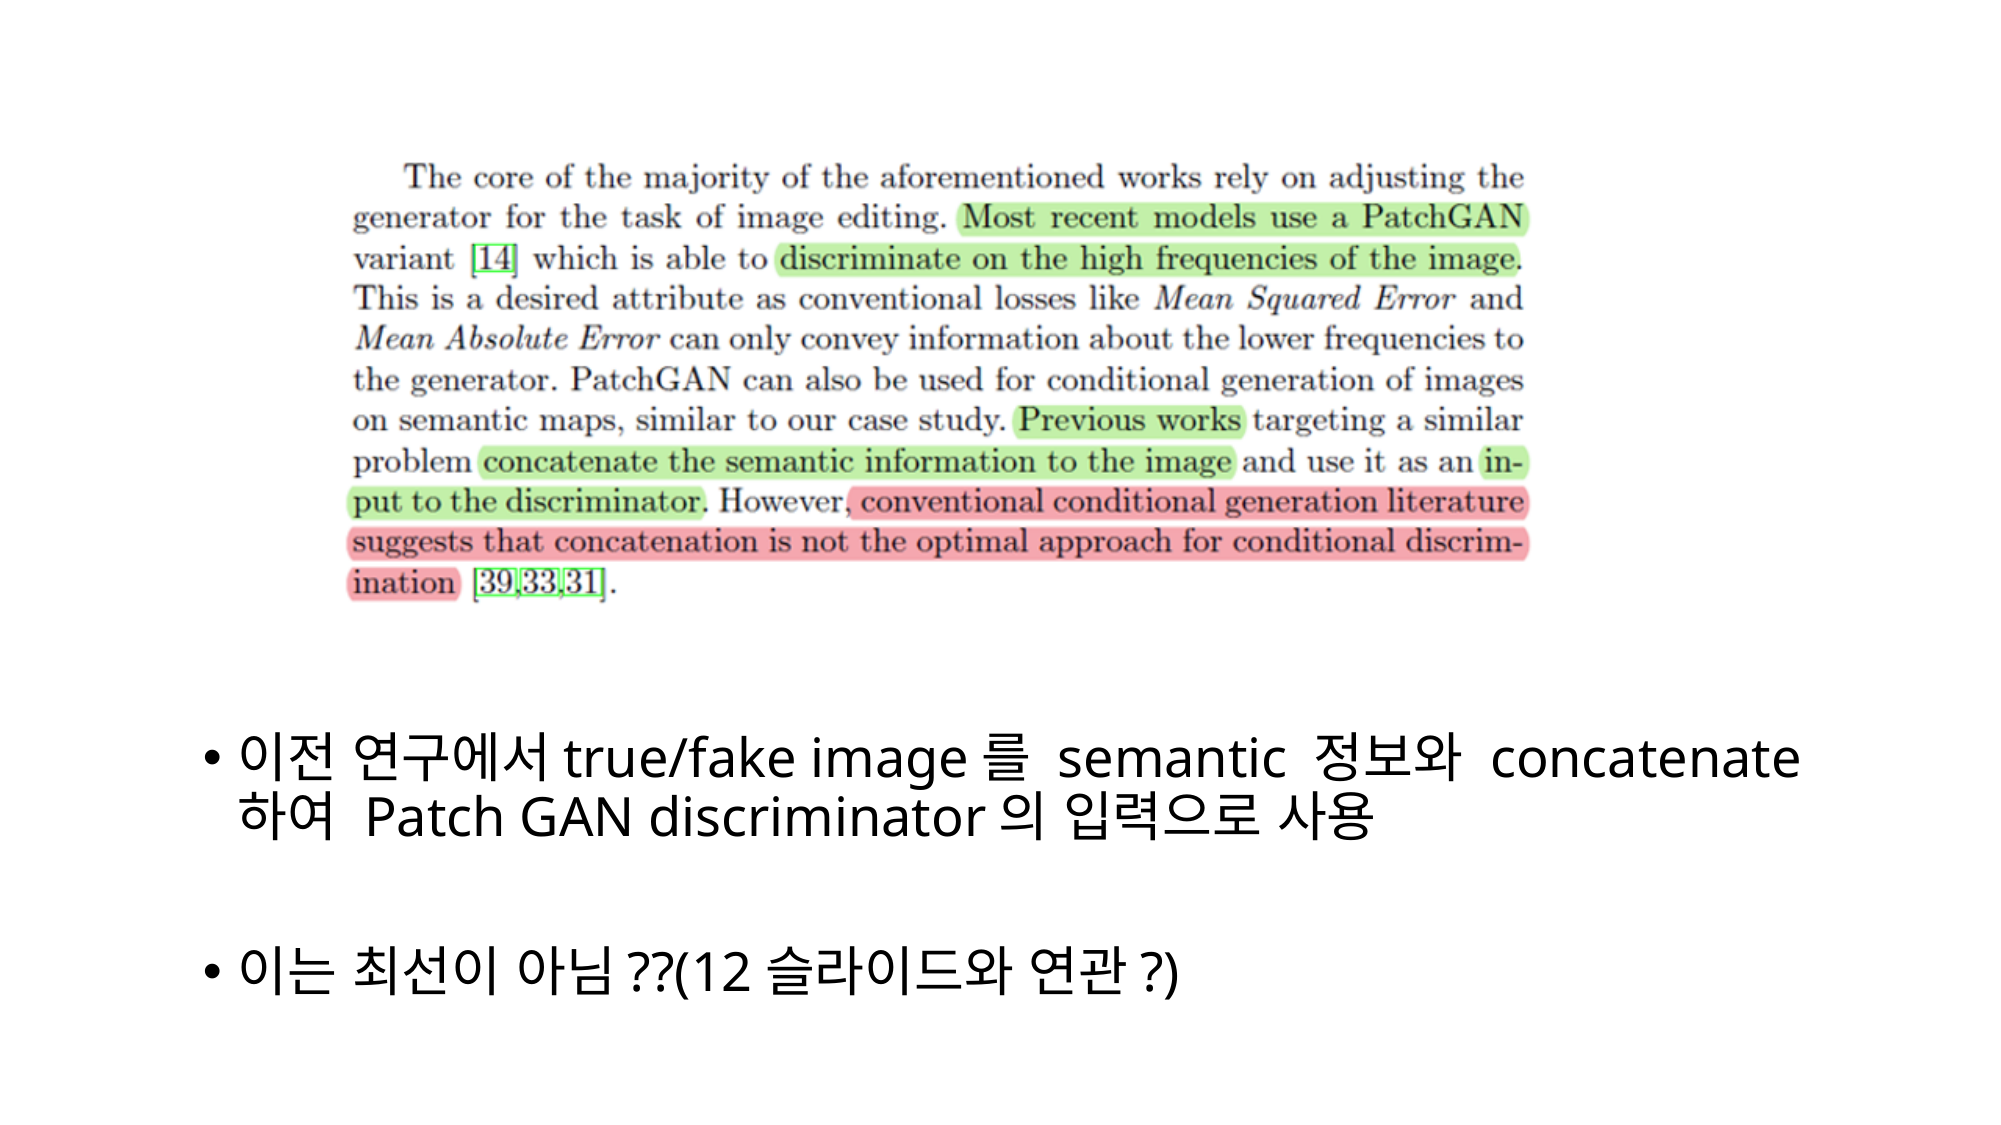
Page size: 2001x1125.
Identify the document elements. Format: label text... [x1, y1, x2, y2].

list 이전 연구에서true/fake image를 semantic 정보와 concatenate하여 Patch GAN discriminator의 입력으로 사용 이는 최선이 아님??(12슬라이드와 연관?) [187, 723, 1863, 1014]
picture [343, 149, 1538, 612]
